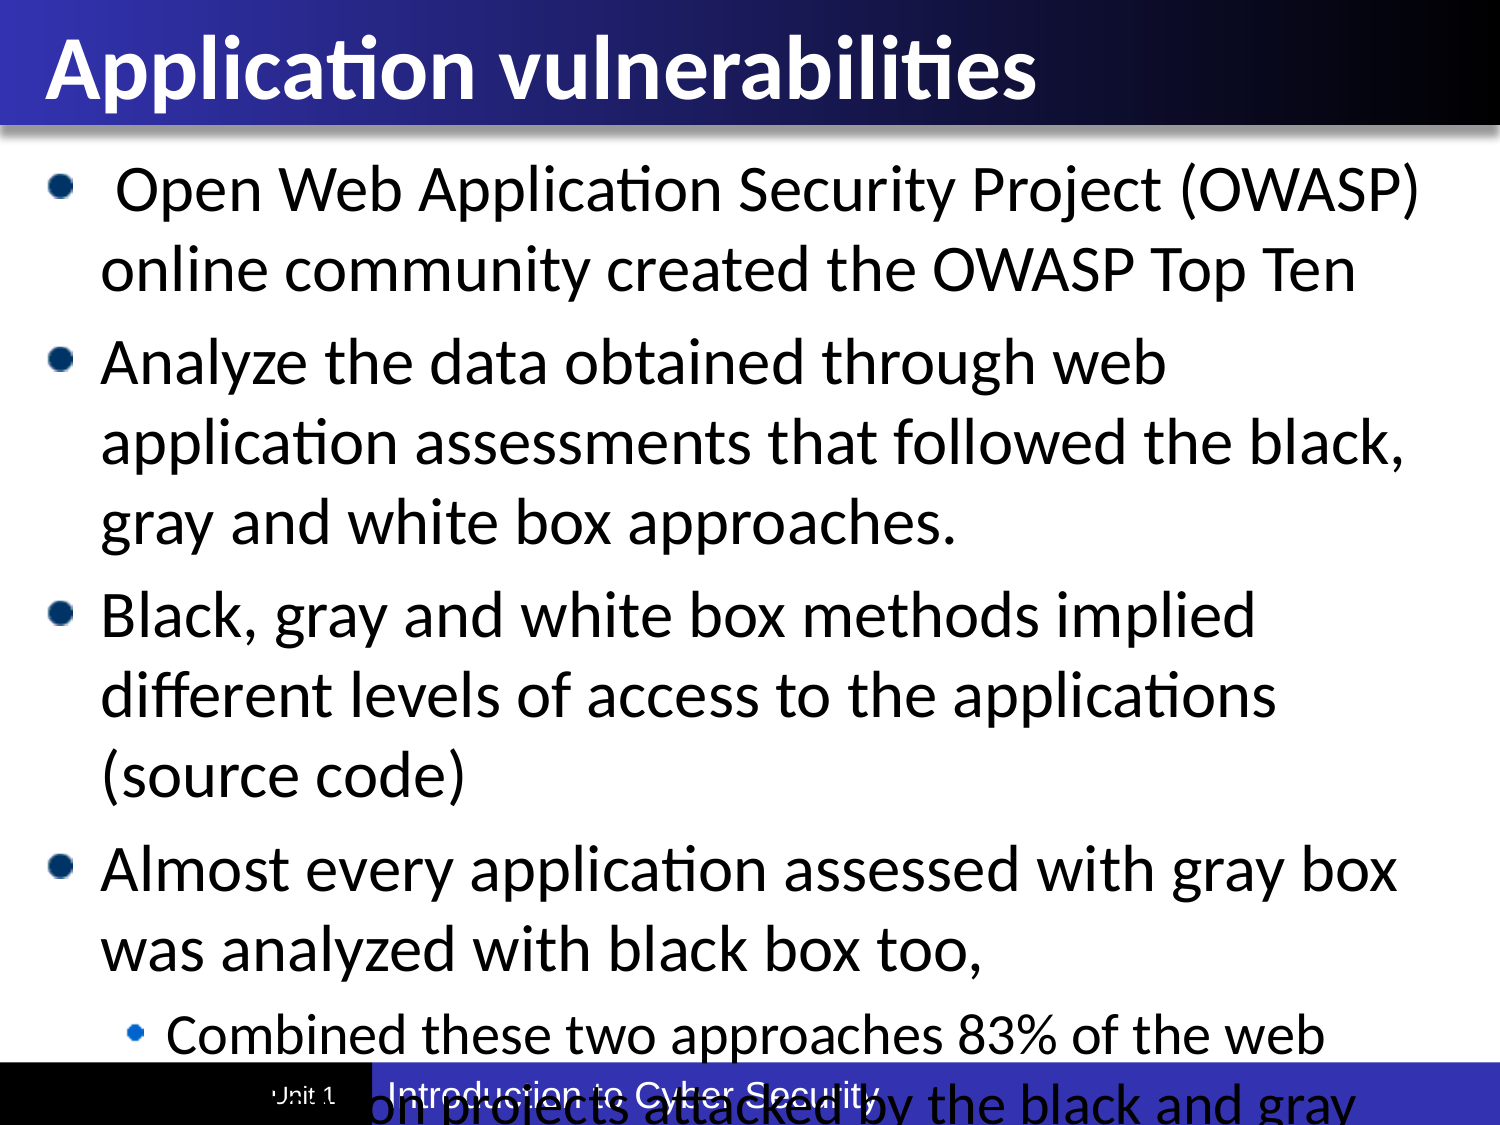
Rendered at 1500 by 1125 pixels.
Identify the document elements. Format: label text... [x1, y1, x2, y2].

title Application vulnerabilities [0, 0, 1463, 125]
picture [44, 597, 73, 626]
picture [44, 170, 73, 199]
picture [44, 850, 73, 879]
list Open Web Application Security Project (OWASP) online community created the OWASP Top Ten Analyze the data obtained through web application assessments that followed the black, gray and white box approaches. Black, gray and white box methods implied different levels of access to the applications (source code) Almost every application assessed with gray box was analyzed with black box too, Combined these two approaches 83% of the web application projects attacked by the black and gray box methods. [29, 137, 1471, 1047]
picture [44, 343, 73, 372]
picture [119, 1018, 144, 1044]
